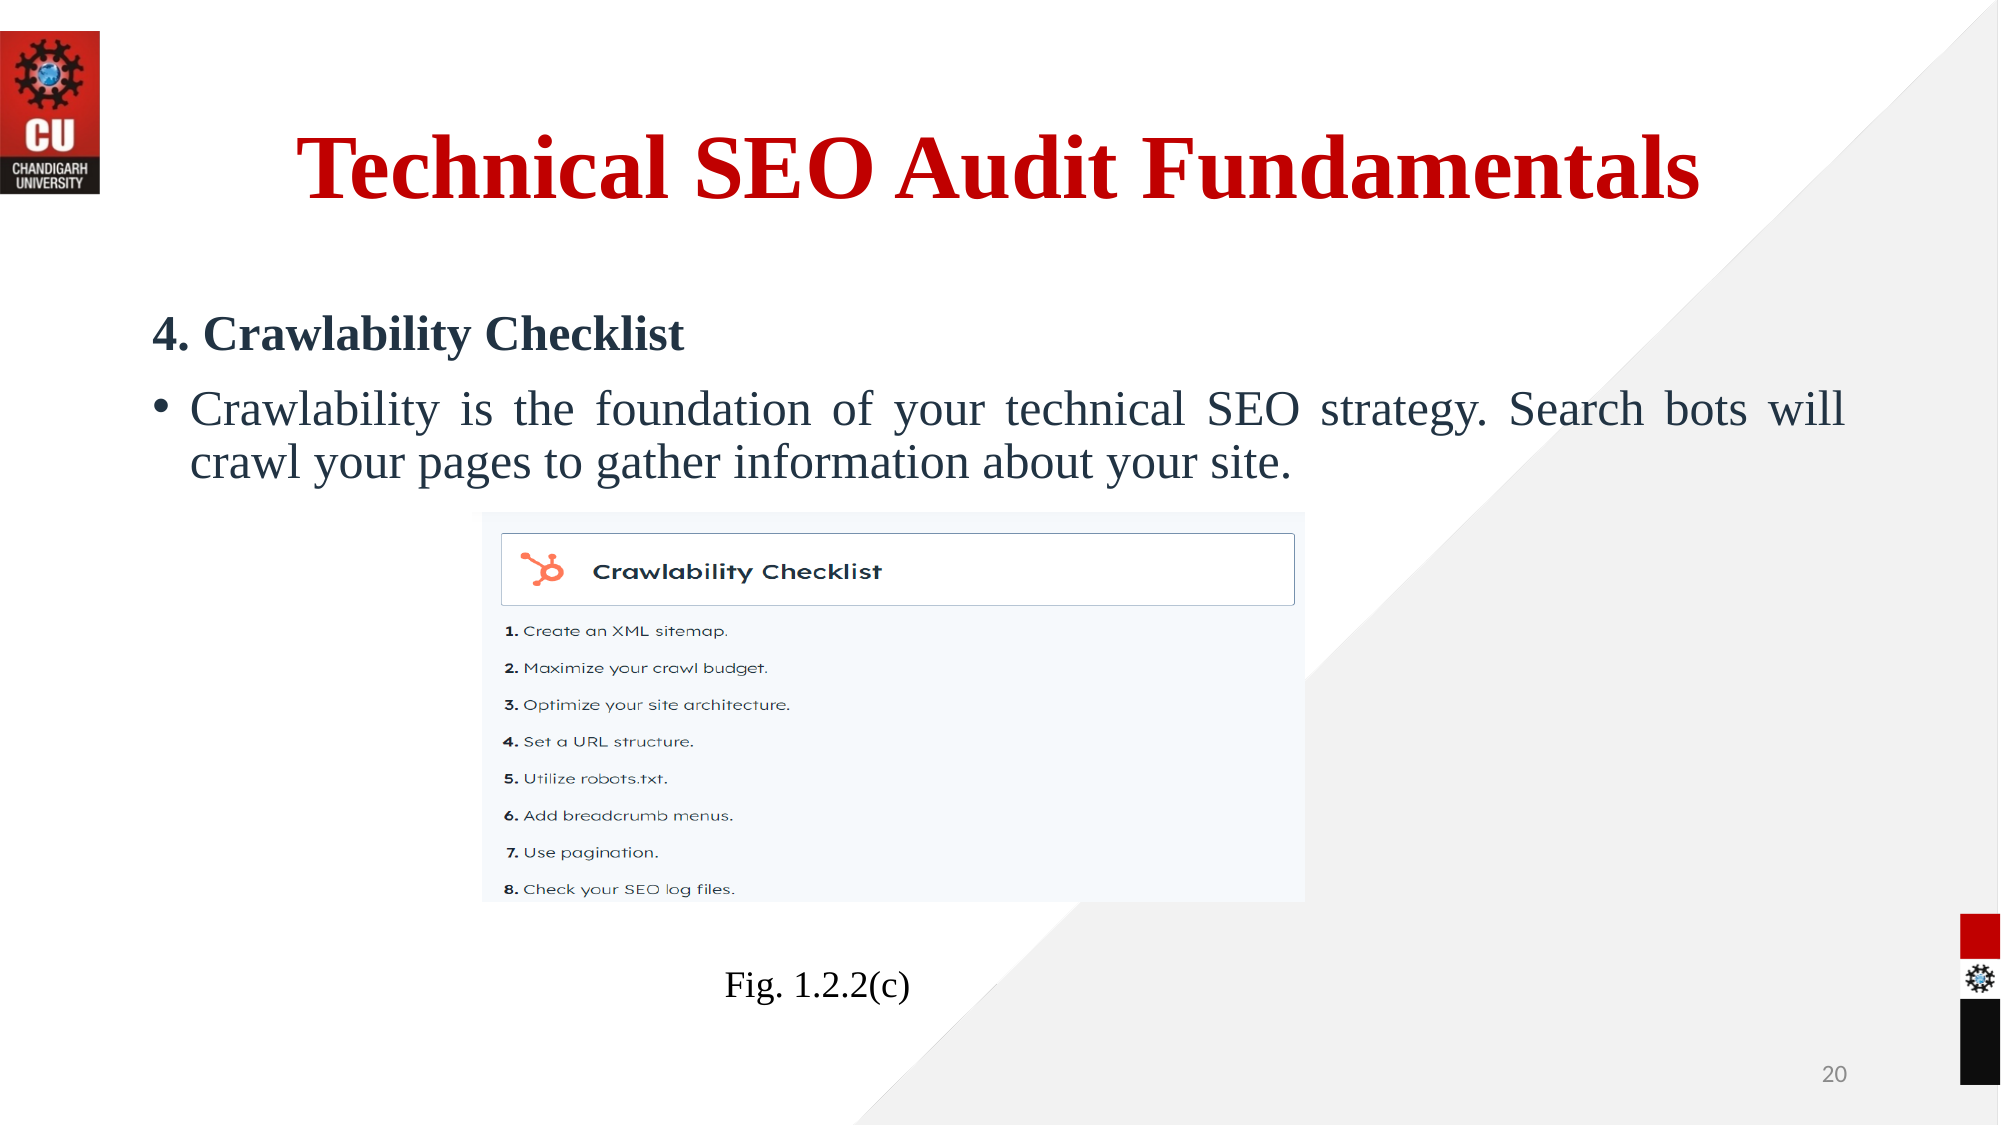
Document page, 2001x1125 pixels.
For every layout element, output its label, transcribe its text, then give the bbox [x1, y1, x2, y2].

title Technical SEO Audit Fundamentals [137, 59, 1863, 278]
text_box Fig. 1.2.2(c) [709, 952, 1711, 1013]
slide_number 20 [1412, 1042, 1863, 1103]
picture [0, 0, 2001, 1125]
list 4. Crawlability Checklist Crawlability is the foundation of your technical SEO strategy. Search bots will crawl your pages to gather information about your site. [137, 299, 1863, 1014]
